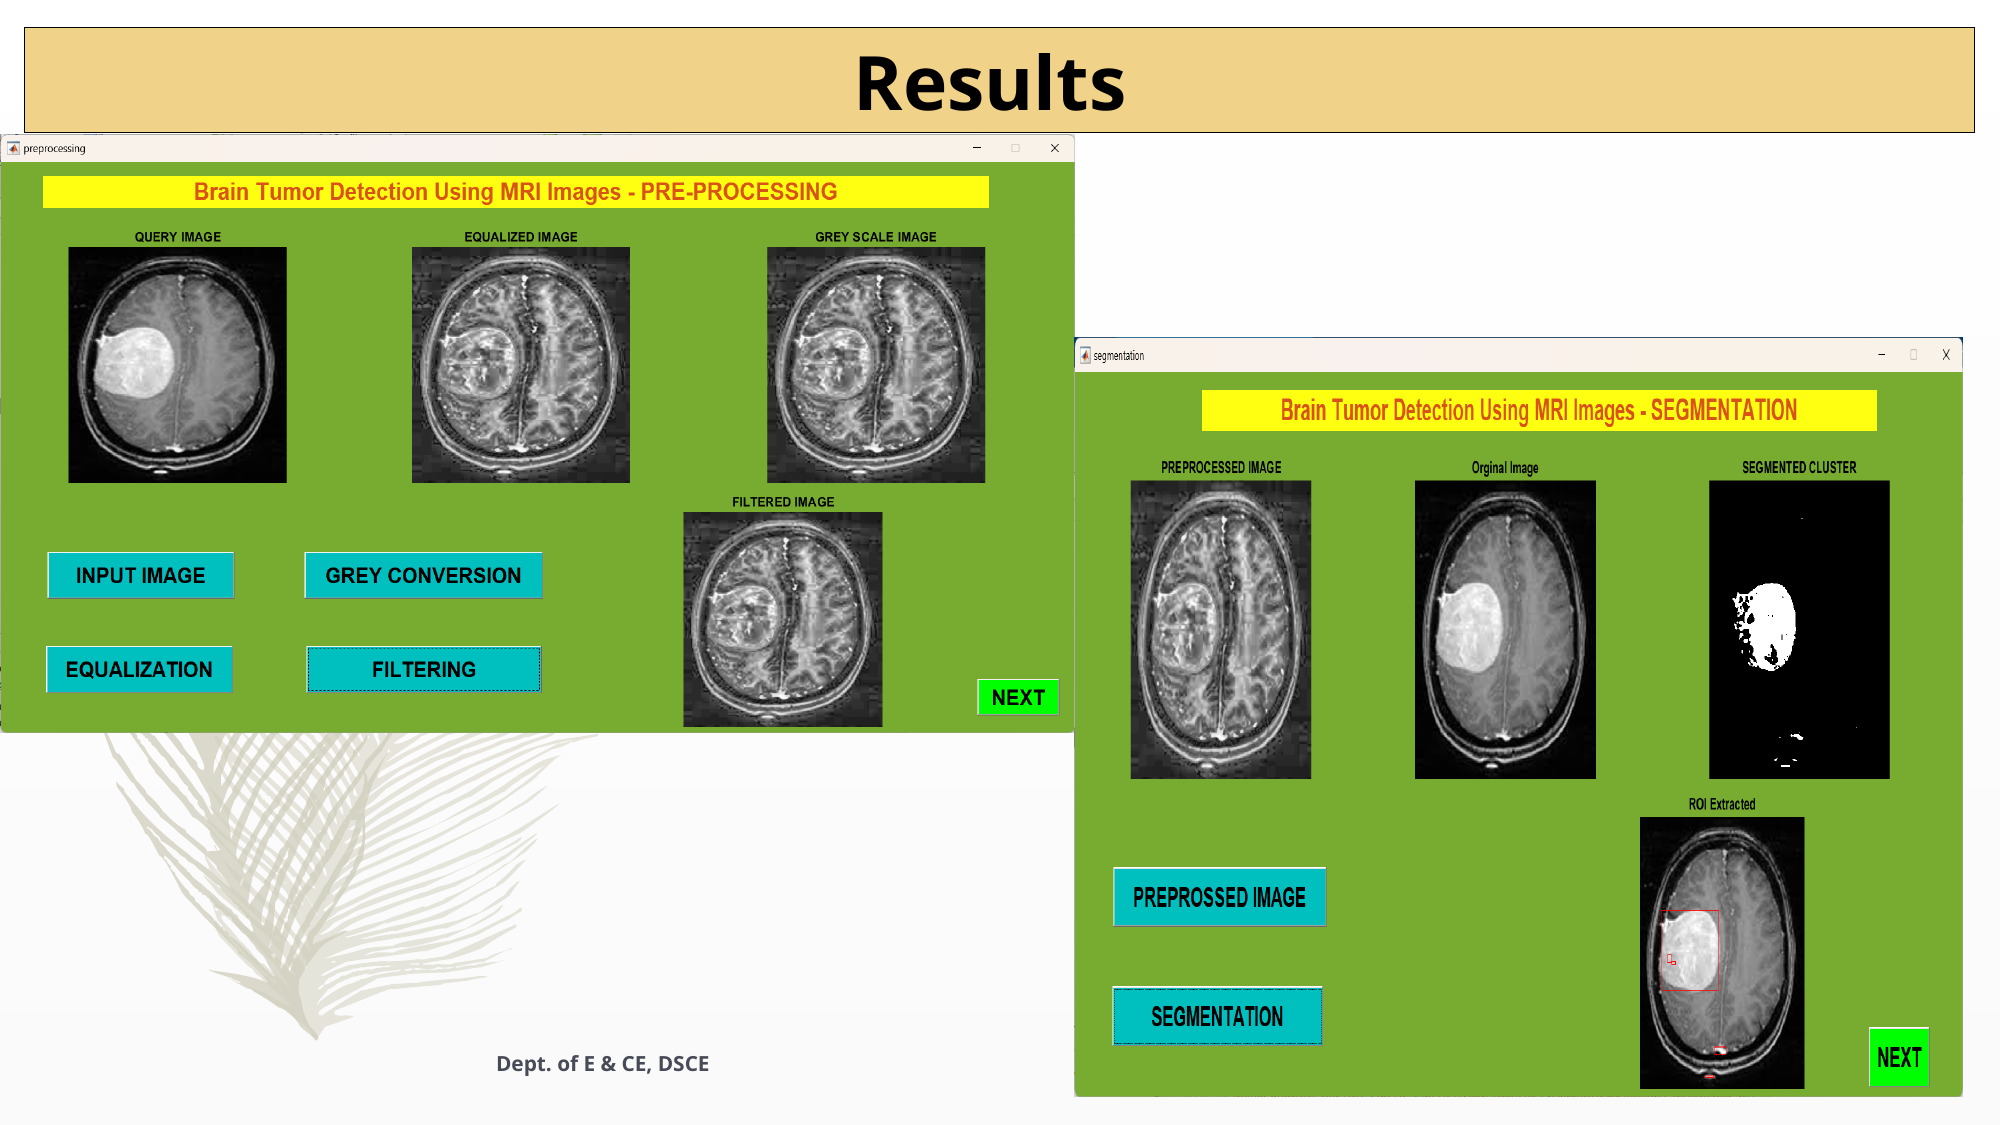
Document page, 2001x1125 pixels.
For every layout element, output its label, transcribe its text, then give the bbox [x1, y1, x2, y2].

footer Dept. of E & CE, DSCE [481, 1032, 1074, 1093]
text_box Results [24, 27, 1975, 133]
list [0, 133, 1076, 734]
picture [1074, 337, 1963, 1098]
